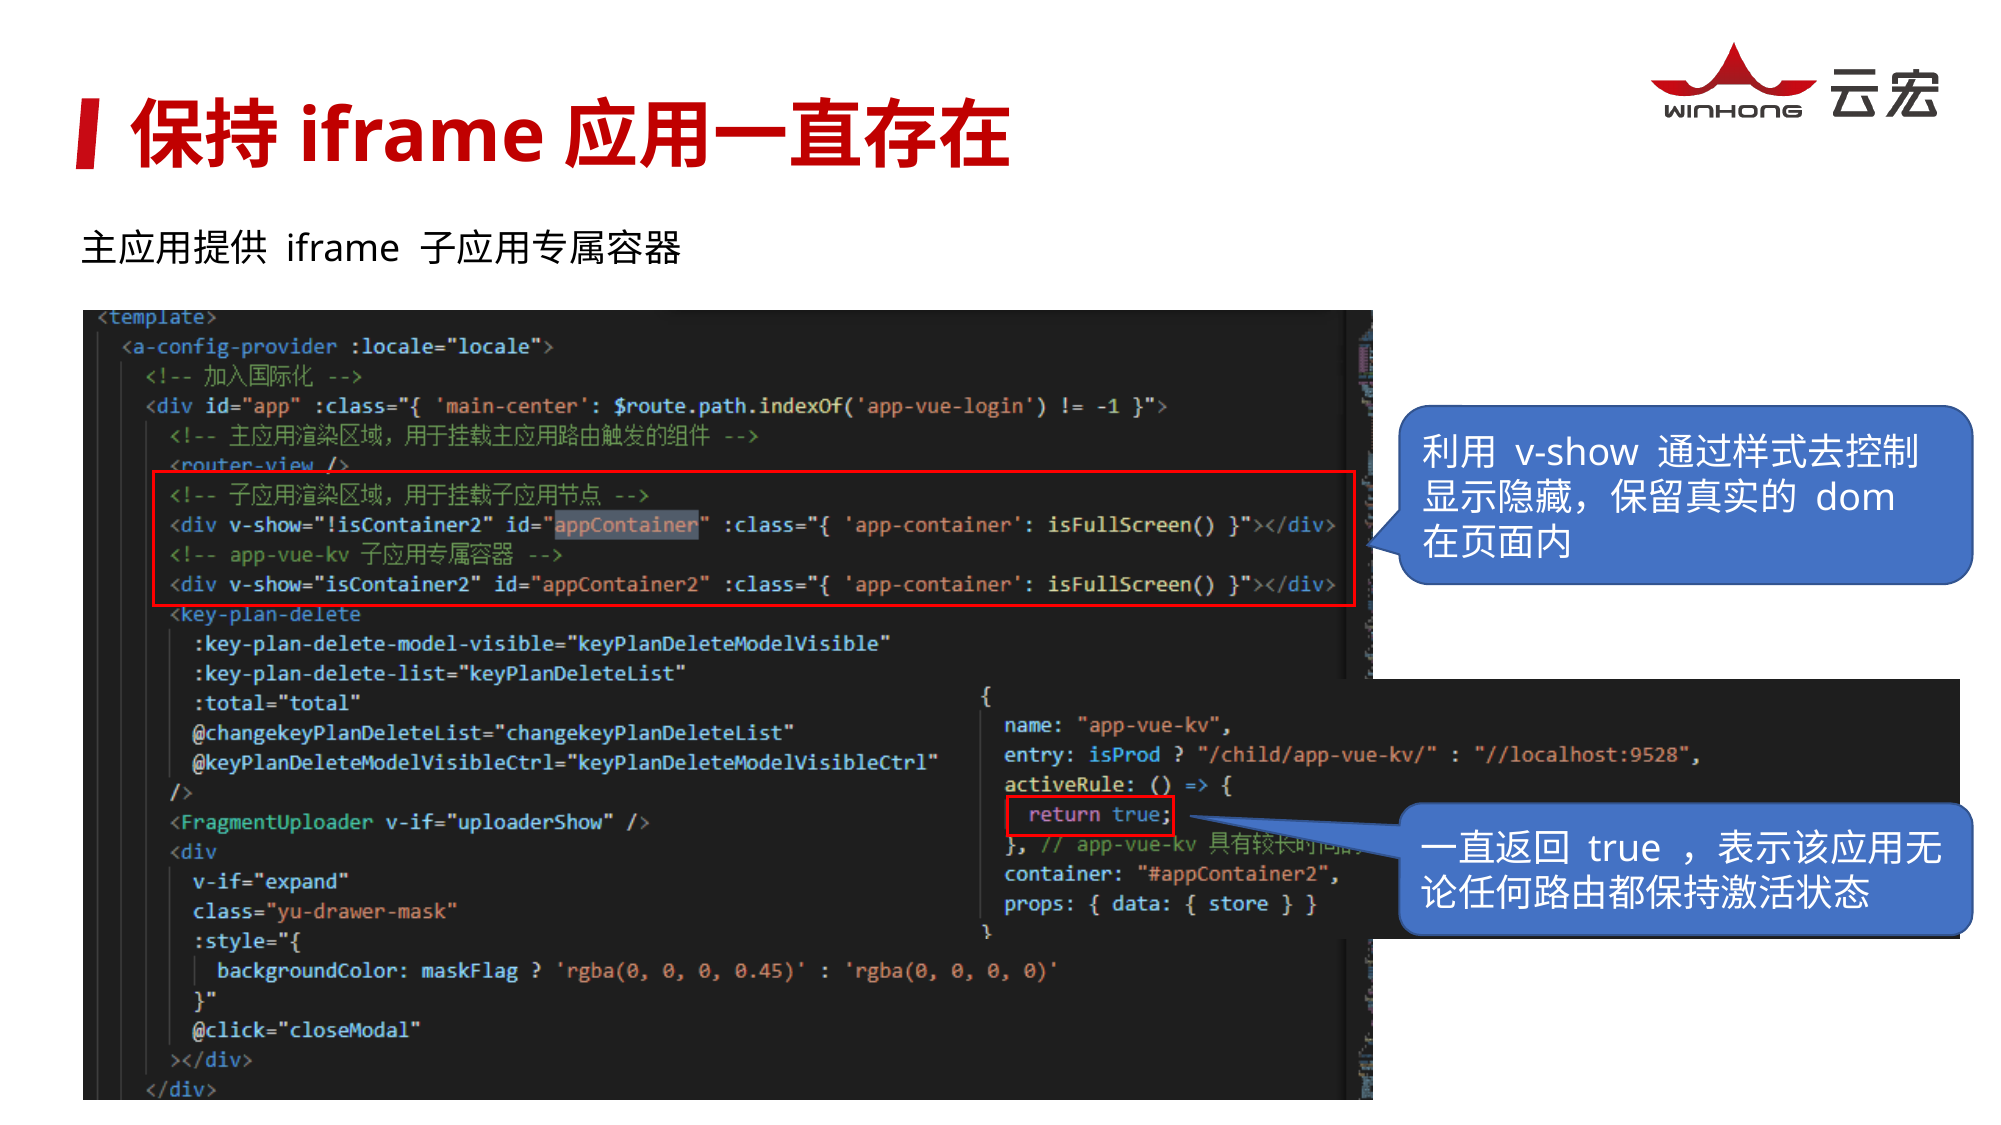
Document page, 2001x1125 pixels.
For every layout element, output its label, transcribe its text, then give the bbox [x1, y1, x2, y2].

text_box 保持iframe应用一直存在 [130, 78, 1157, 183]
picture [1638, 0, 1954, 178]
picture [83, 310, 1960, 1100]
text_box 主应用提供 iframe 子应用专属容器 [66, 216, 697, 277]
text_box 一直返回 true ，表示该应用无论任何路由都保持激活状态 [1960, 804, 1974, 934]
text_box 利用 v-show 通过样式去控制显示隐藏，保留真实的 dom 在页面内 [1373, 404, 1974, 586]
